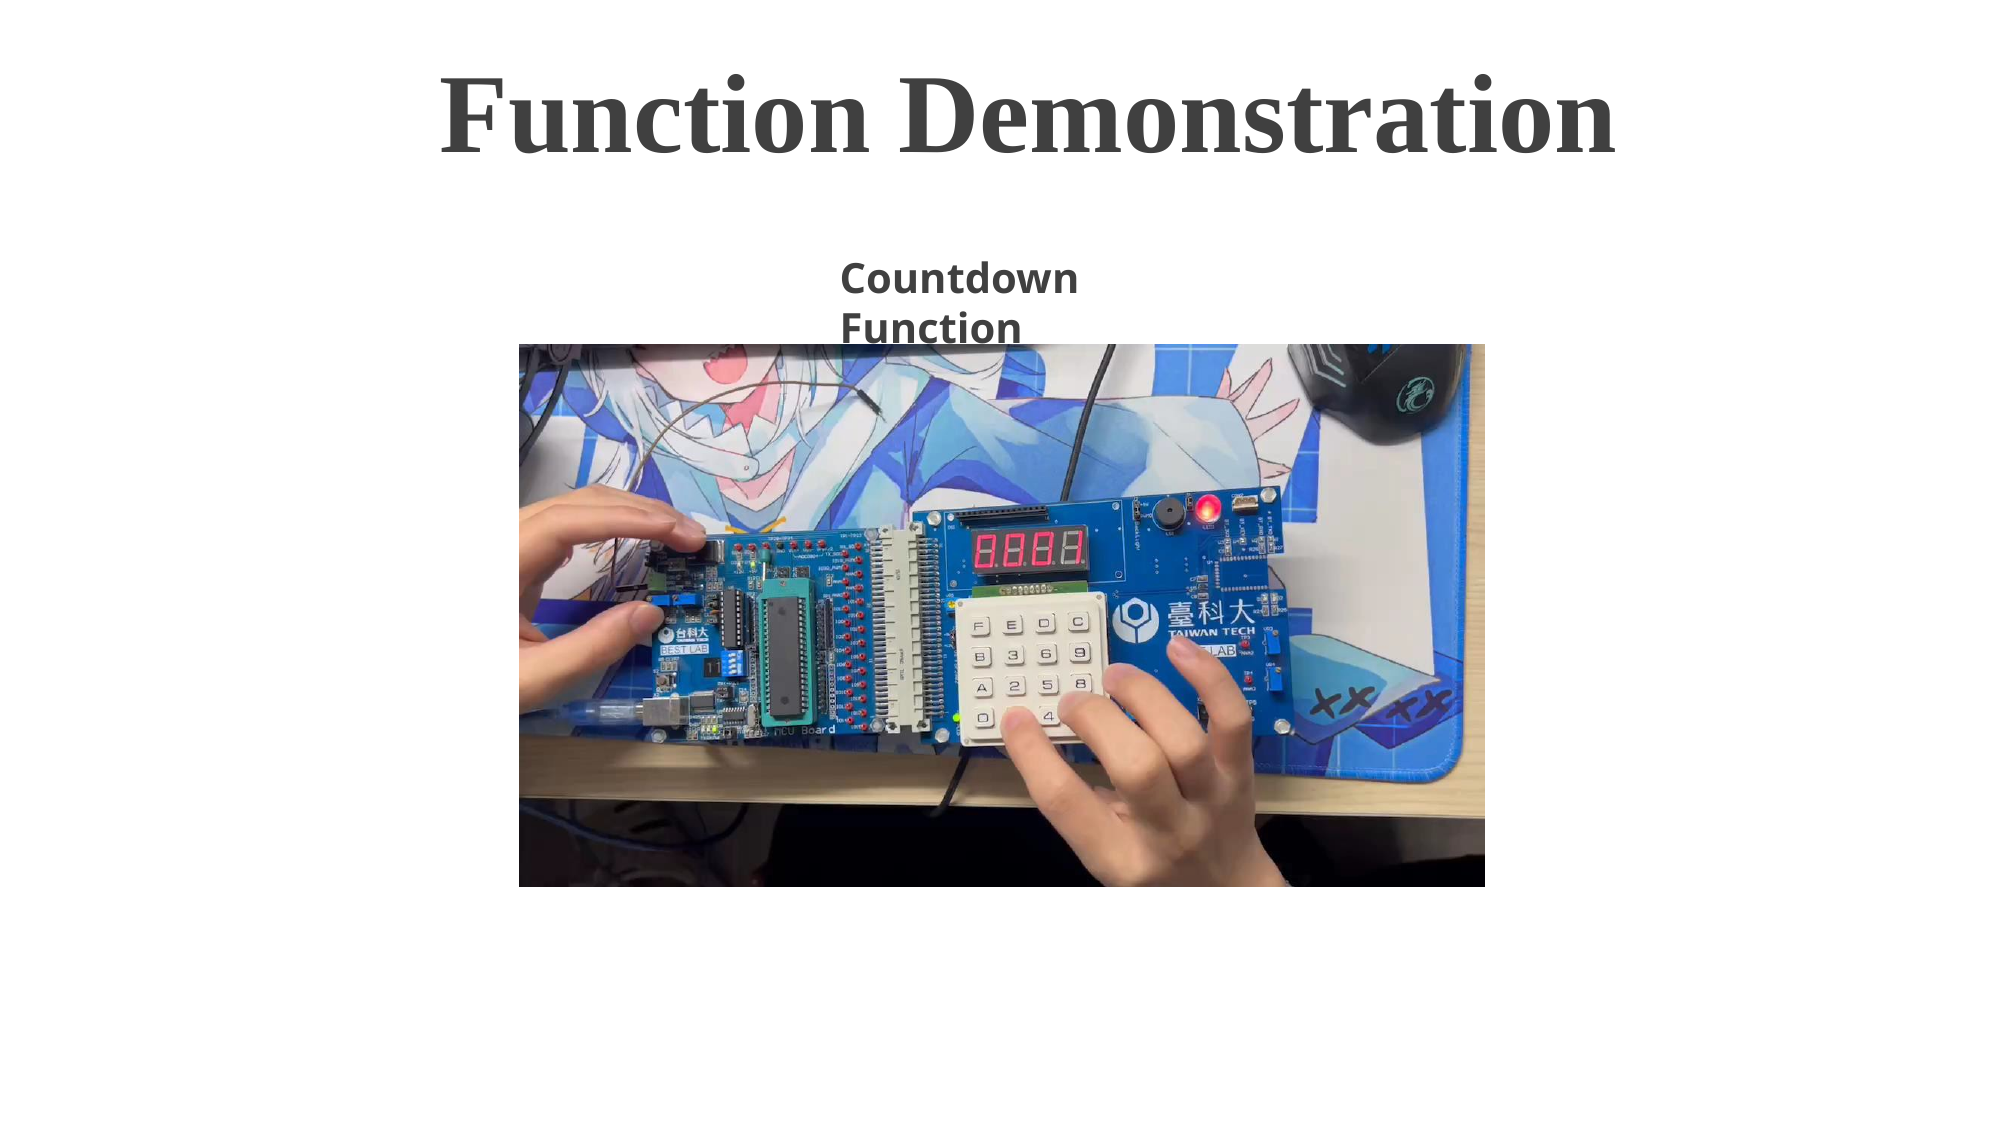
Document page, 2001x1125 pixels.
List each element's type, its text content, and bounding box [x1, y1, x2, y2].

text_box Function Demonstration [437, 37, 2000, 175]
text_box Countdown Function [837, 249, 1250, 342]
picture [519, 343, 1485, 887]
